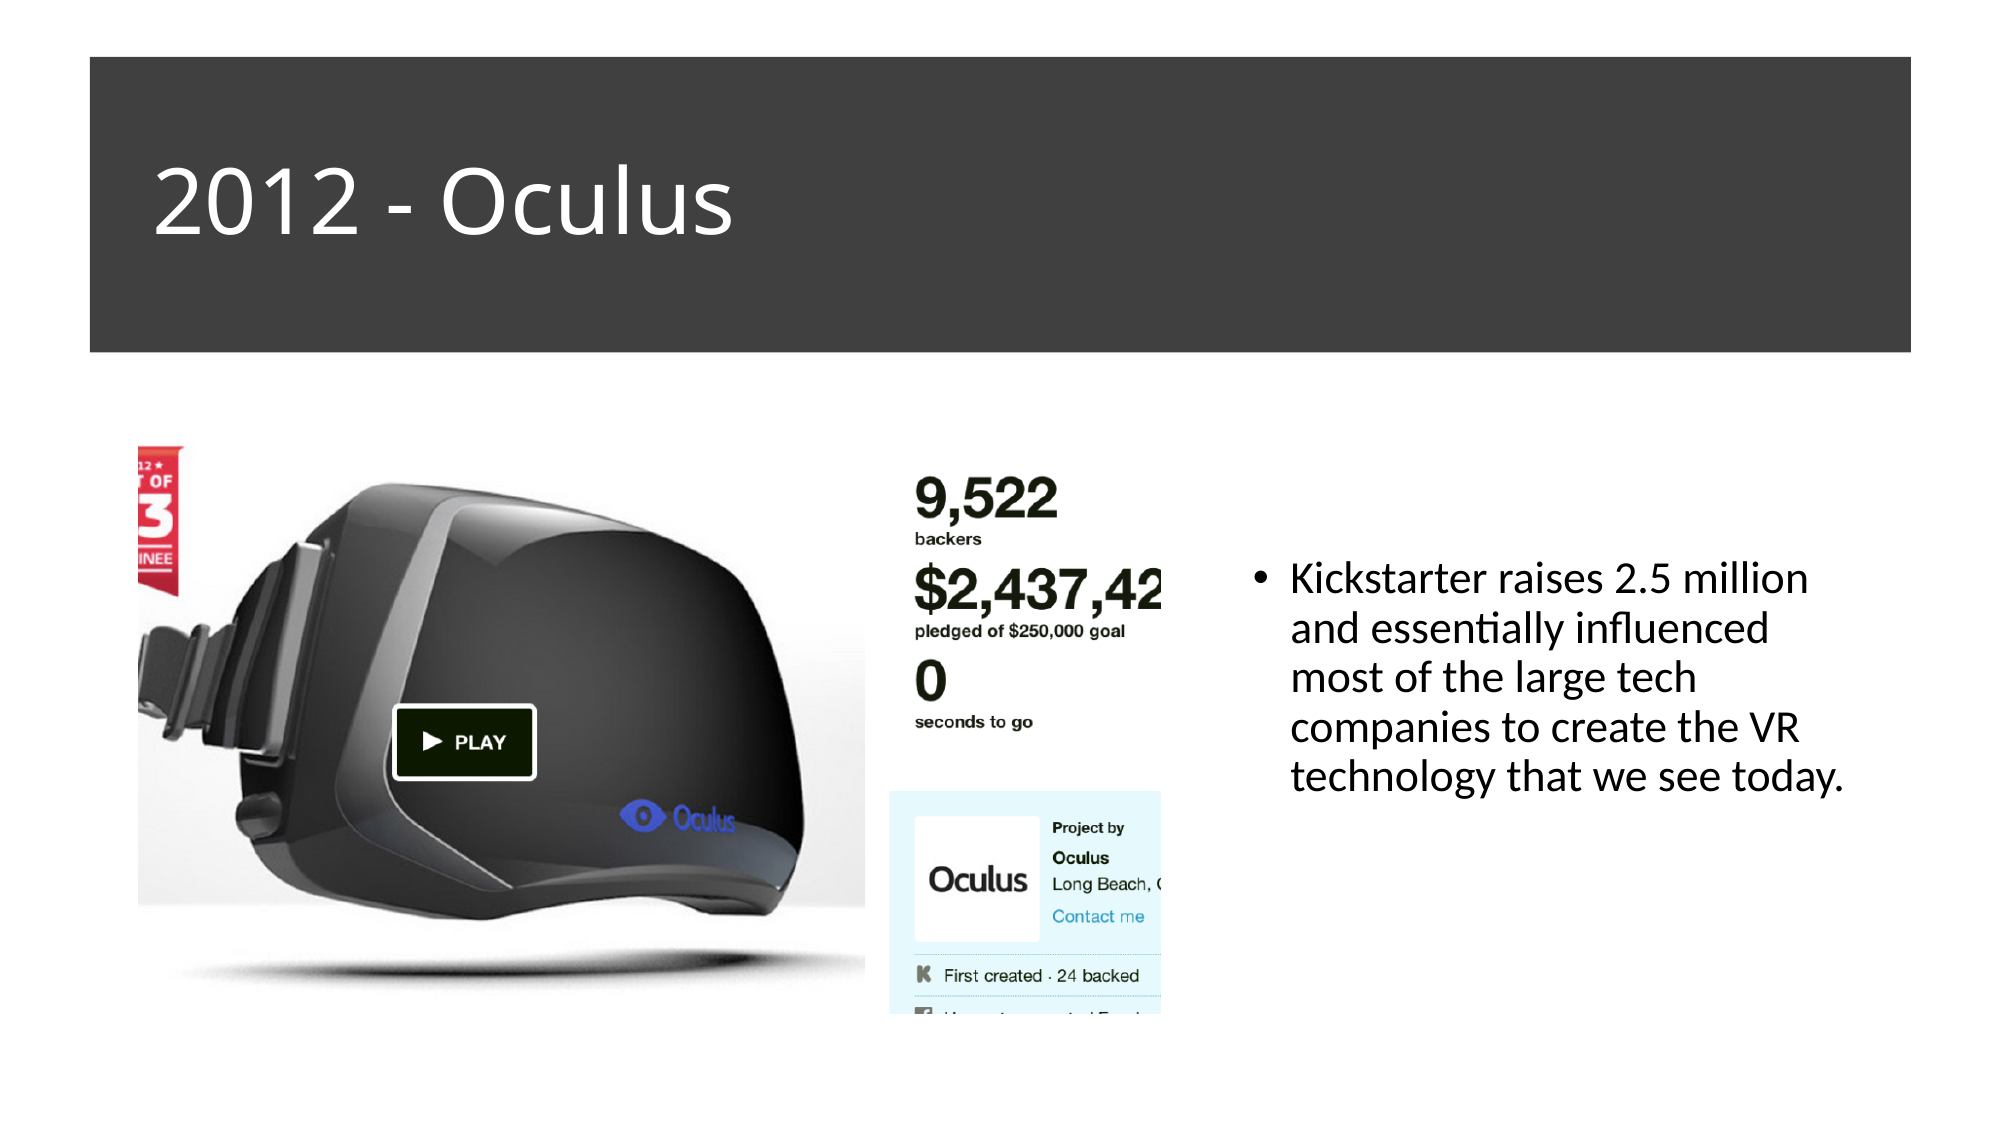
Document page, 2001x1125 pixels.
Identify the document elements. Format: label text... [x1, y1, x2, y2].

text_box [89, 56, 1912, 353]
title 2012 - Oculus [137, 96, 1863, 314]
list Kickstarter raises 2.5 million and essentially influenced most of the large tech companies to create the VR technology that we see today. [1237, 412, 1862, 1014]
picture [137, 412, 1161, 1014]
